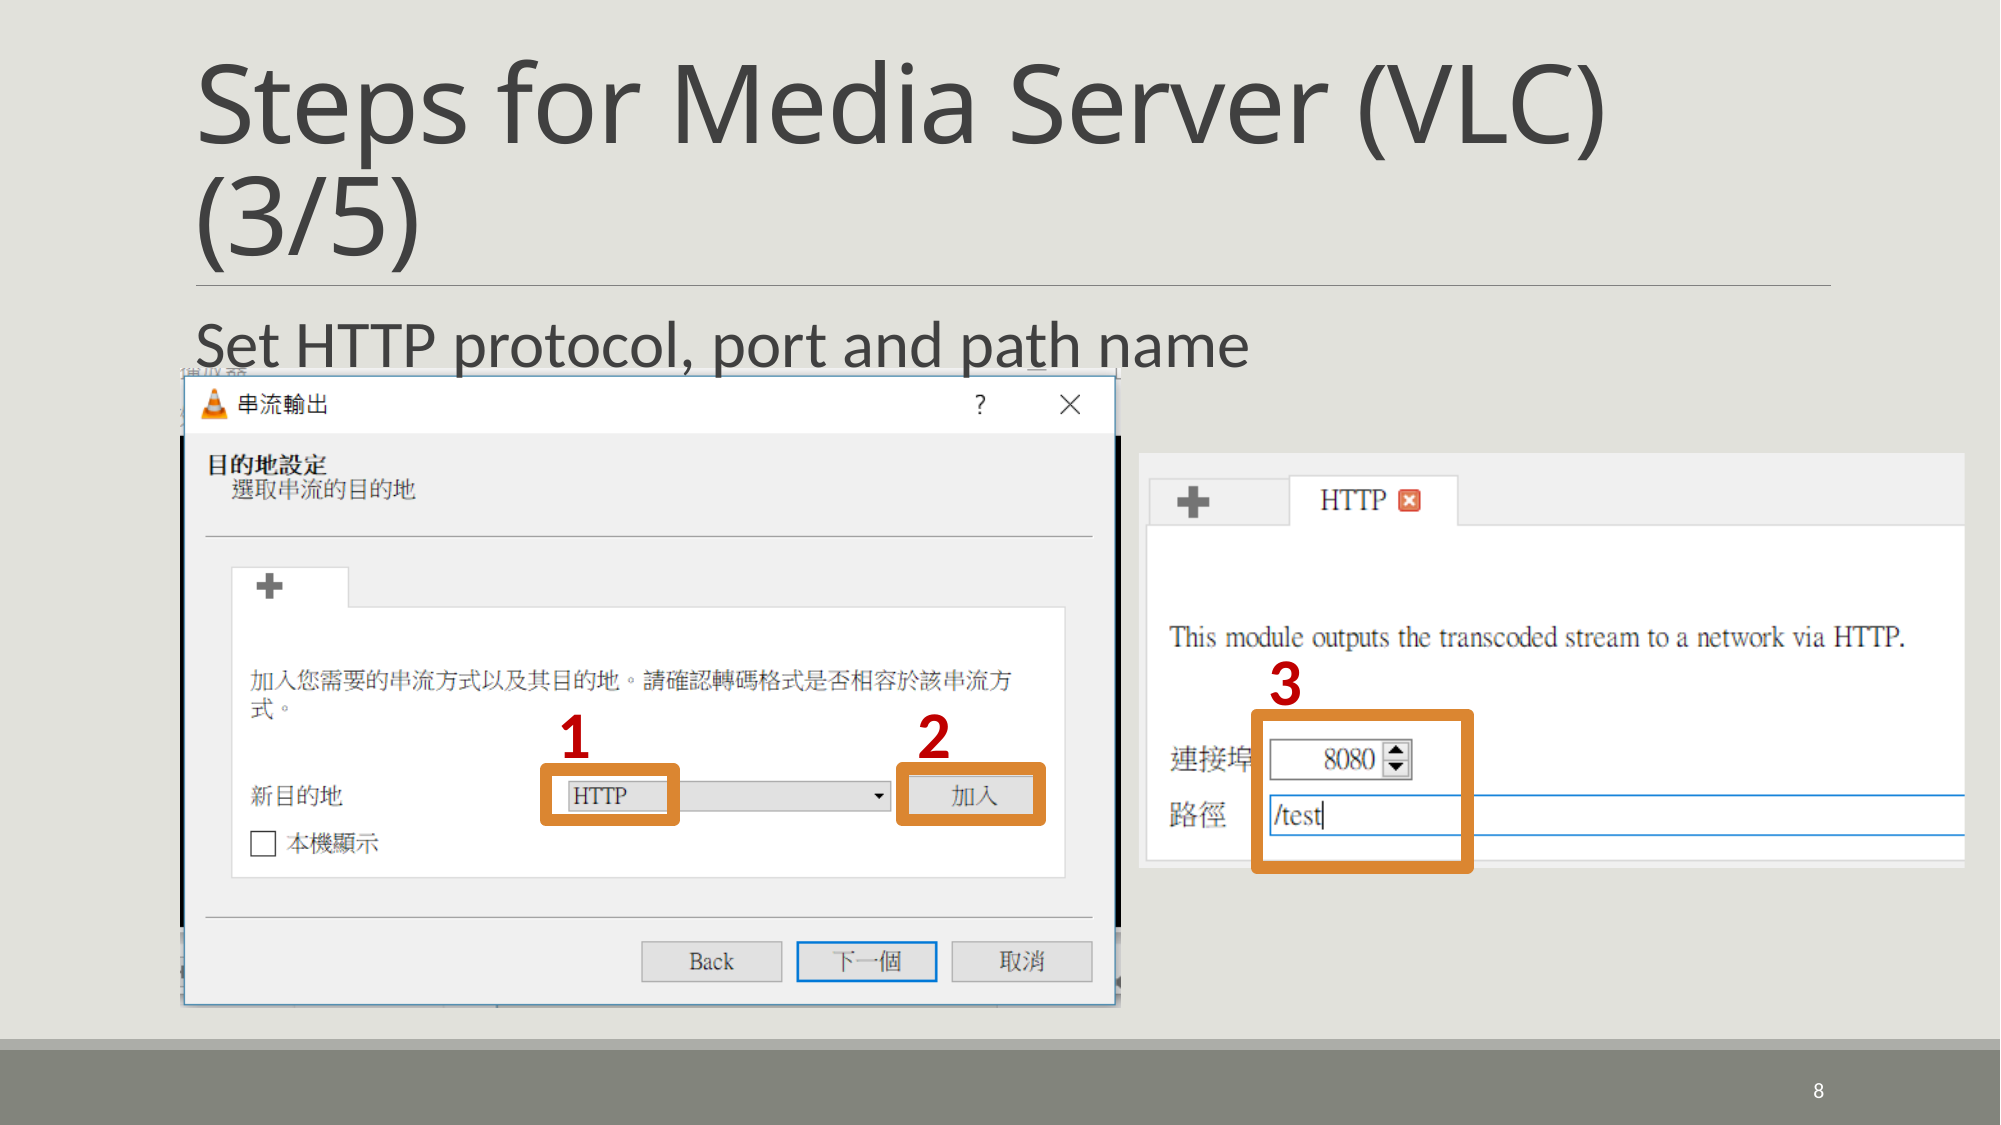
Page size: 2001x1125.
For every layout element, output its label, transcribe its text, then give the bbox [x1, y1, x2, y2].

list Set HTTP protocol, port and path name [180, 302, 1830, 963]
picture [179, 367, 1121, 1009]
picture [1138, 452, 1966, 869]
title Steps for Media Server (VLC) (3/5) [180, 47, 1830, 285]
slide_number 8 [1624, 1059, 1840, 1120]
